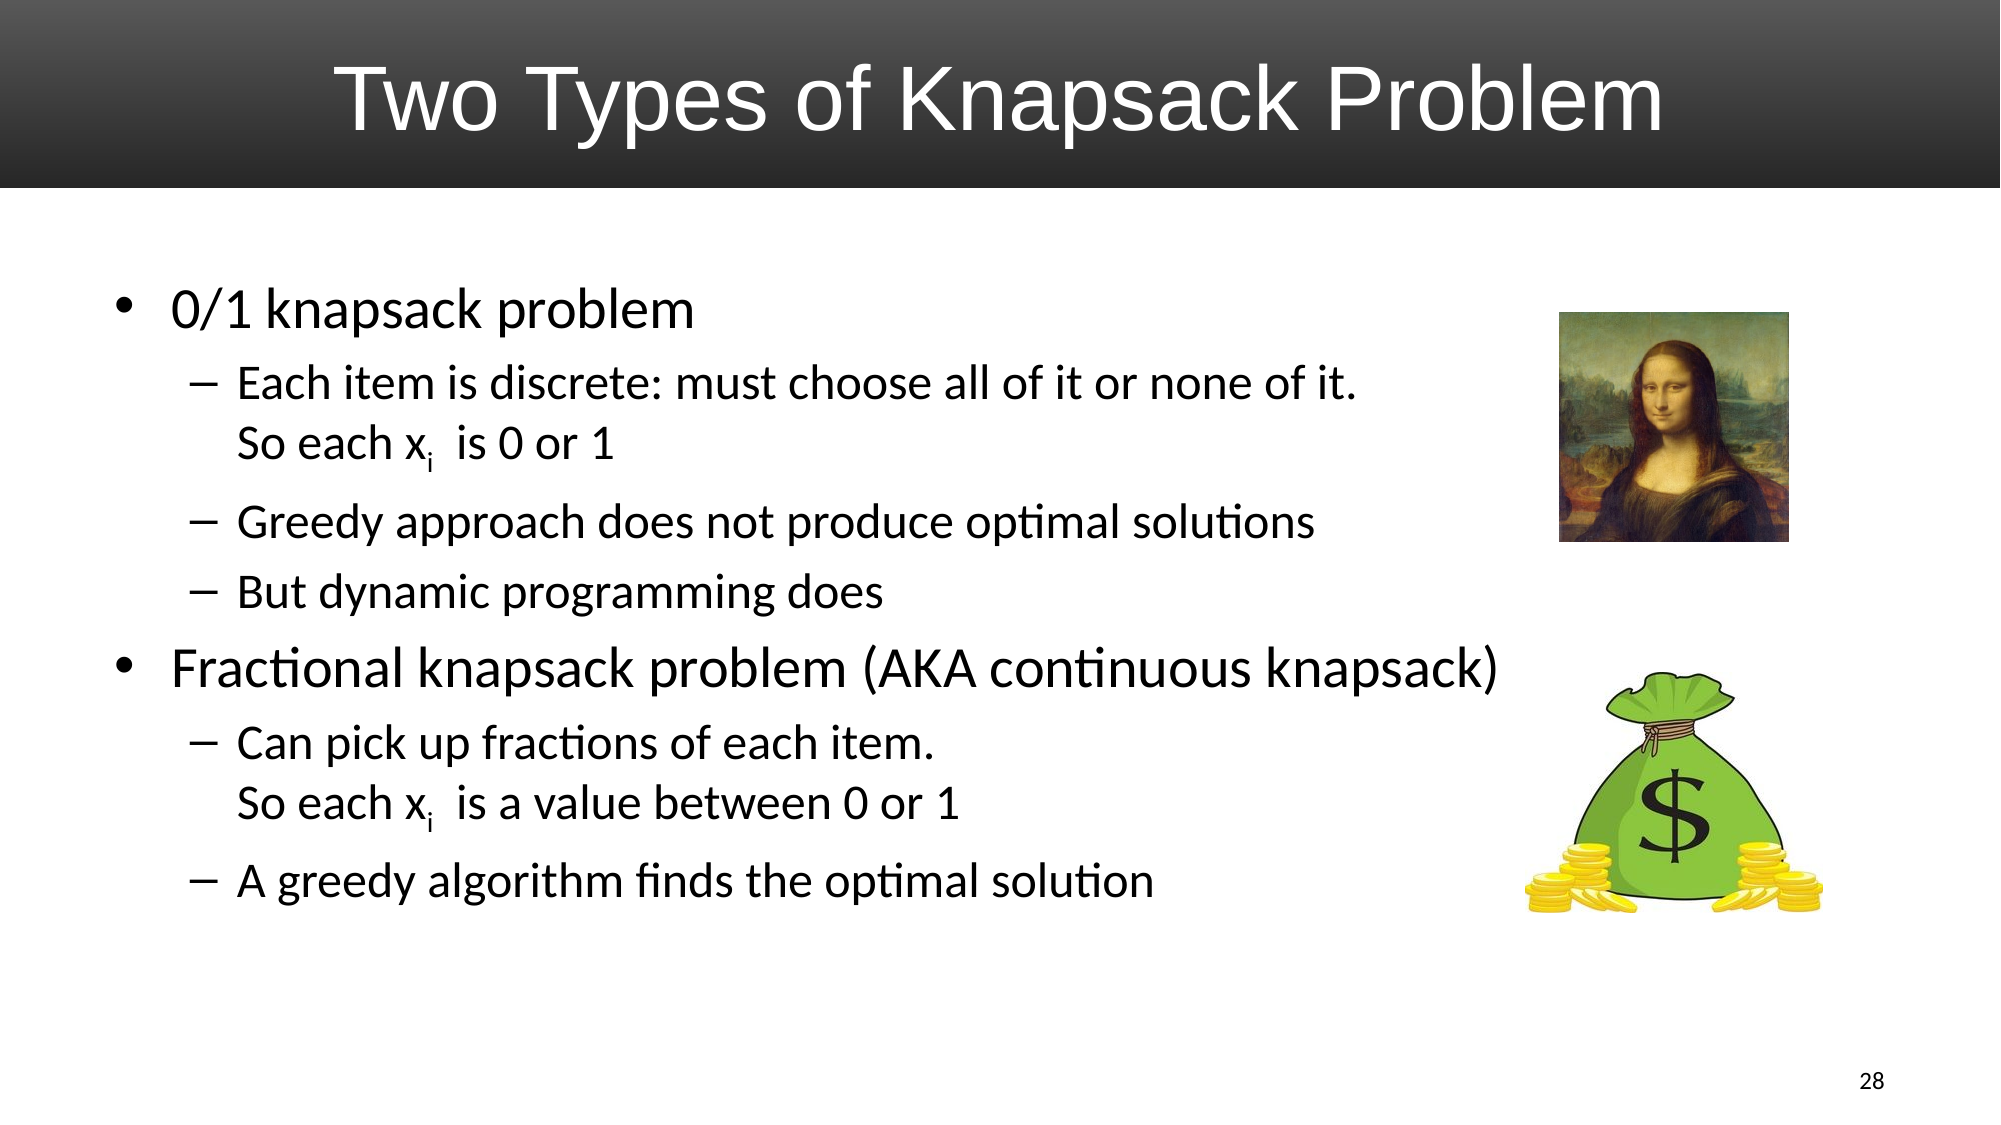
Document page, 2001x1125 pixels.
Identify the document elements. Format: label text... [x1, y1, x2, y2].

list 0/1 knapsack problem Each item is discrete: must choose all of it or none of it. So each xi is 0 or 1 Greedy approach does not produce optimal solutions But dynamic programming does Fractional knapsack problem (AKA continuous knapsack) Can pick up fractions of each item. So each xi is a value between 0 or 1 A greedy algorithm finds the optimal solution [99, 262, 1900, 1005]
title Two Types of Knapsack Problem [99, 24, 1900, 163]
text_box 28 [1815, 1059, 1900, 1100]
picture [1525, 672, 1823, 913]
picture [1559, 312, 1789, 542]
